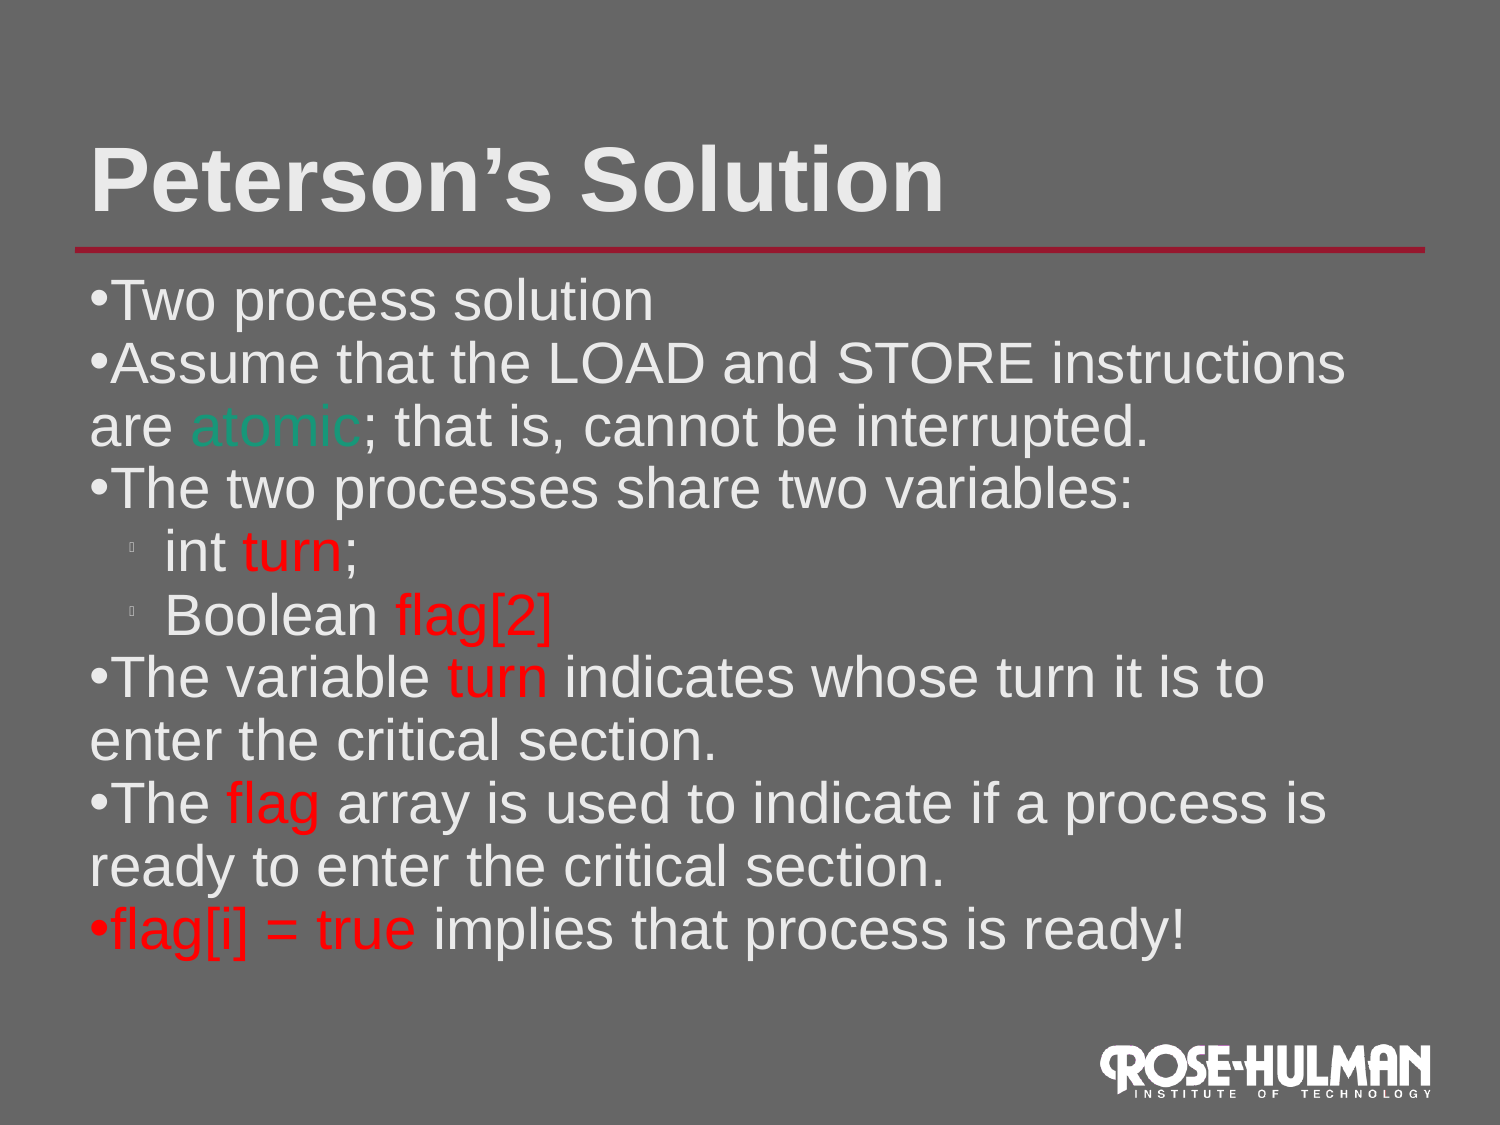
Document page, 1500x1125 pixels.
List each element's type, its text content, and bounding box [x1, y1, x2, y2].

text_box Peterson’s Solution [75, 49, 1425, 238]
picture [1100, 1044, 1431, 1098]
text_box Two process solution Assume that the LOAD and STORE instructions are atomic; that is, cannot be interrupted. The two processes share two variables: int turn; Boolean flag[2] The variable turn indicates whose turn it is to enter the critical section. The flag array is used to indicate if a process is ready to enter the critical section. flag[i] = true implies that process is ready! [75, 262, 1425, 988]
